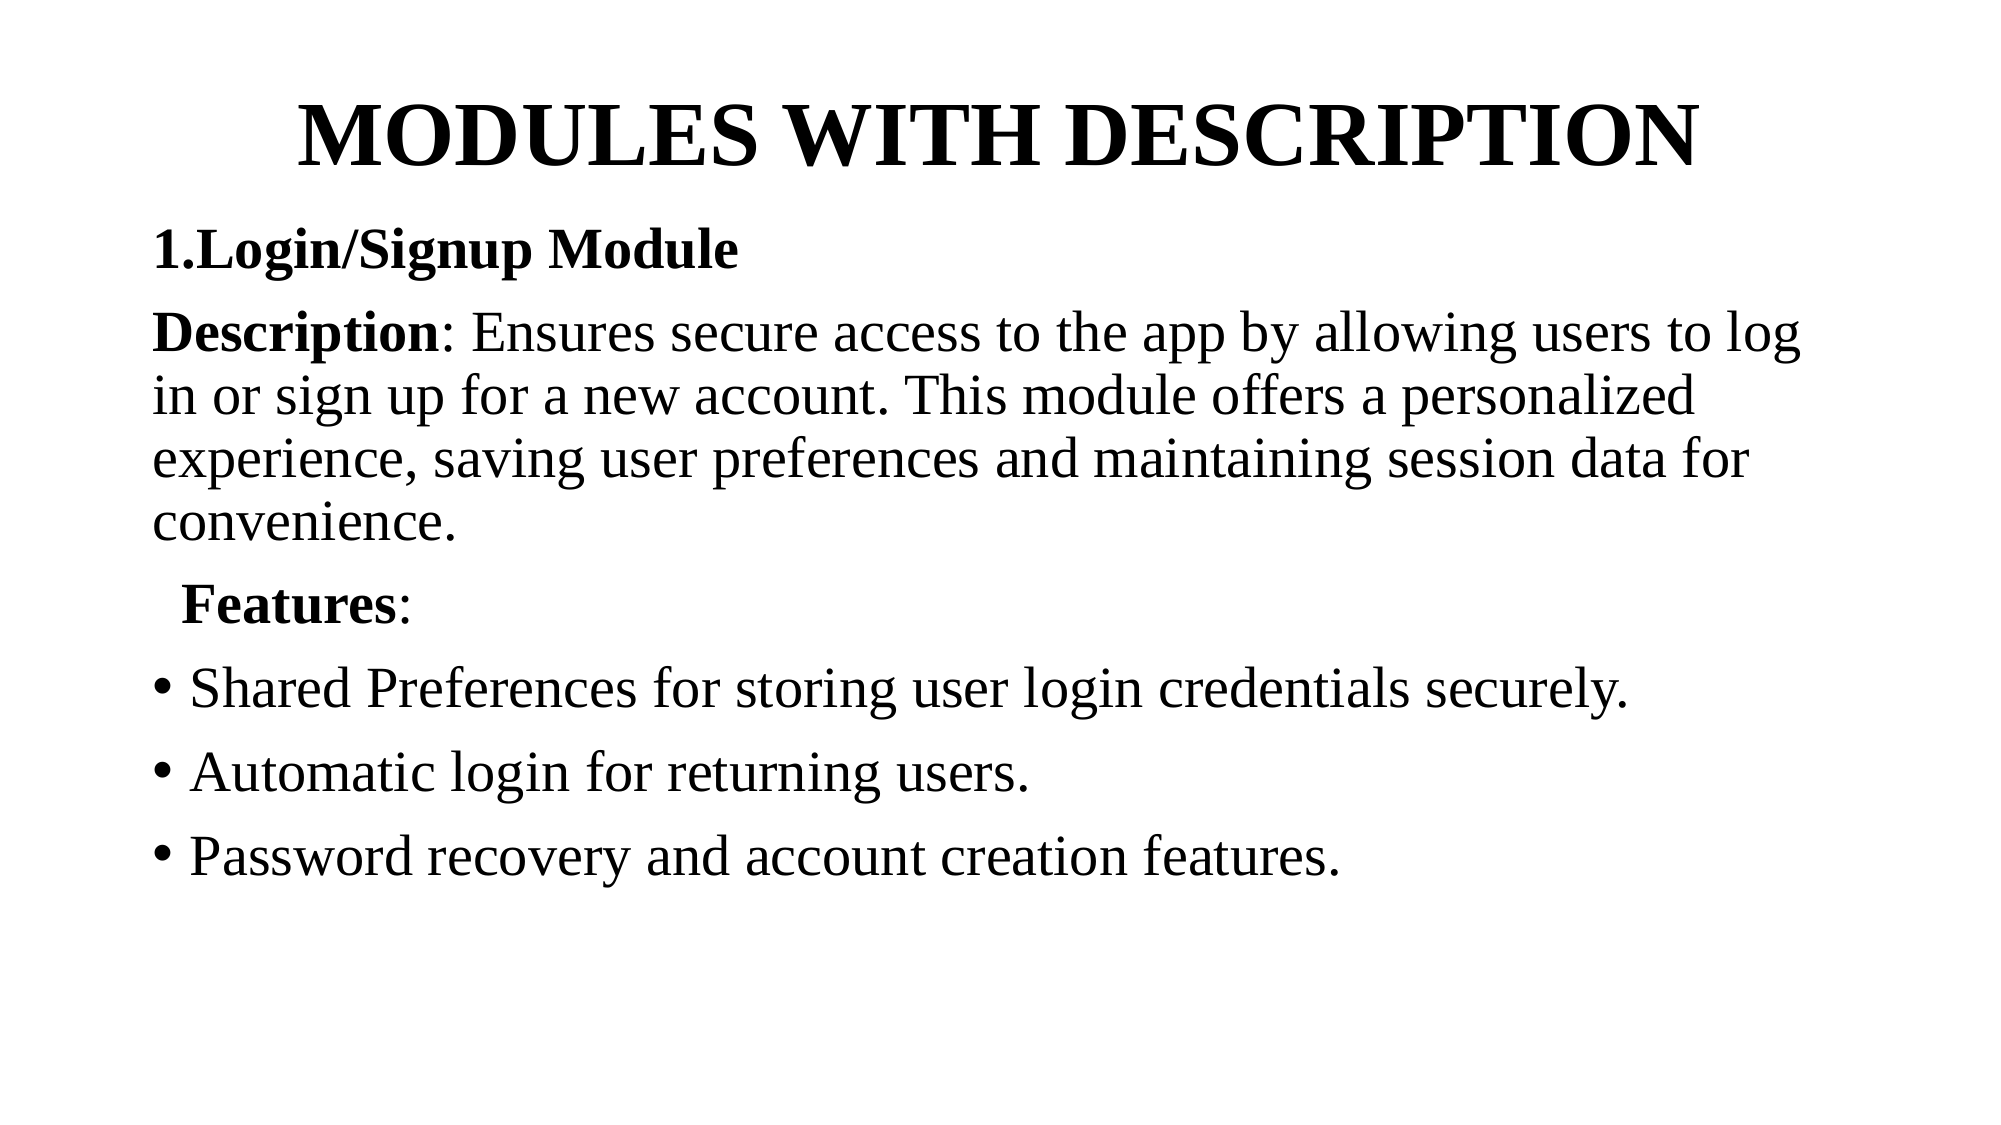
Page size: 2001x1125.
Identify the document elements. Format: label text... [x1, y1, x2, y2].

title MODULES WITH DESCRIPTION [137, 59, 1863, 210]
list 1.Login/Signup Module Description: Ensures secure access to the app by allowing users to log in or sign up for a new account. This module offers a personalized experience, saving user preferences and maintaining session data for convenience. Features: Shared Preferences for storing user login credentials securely. Automatic login for returning users. Password recovery and account creation features. [137, 210, 1863, 1012]
